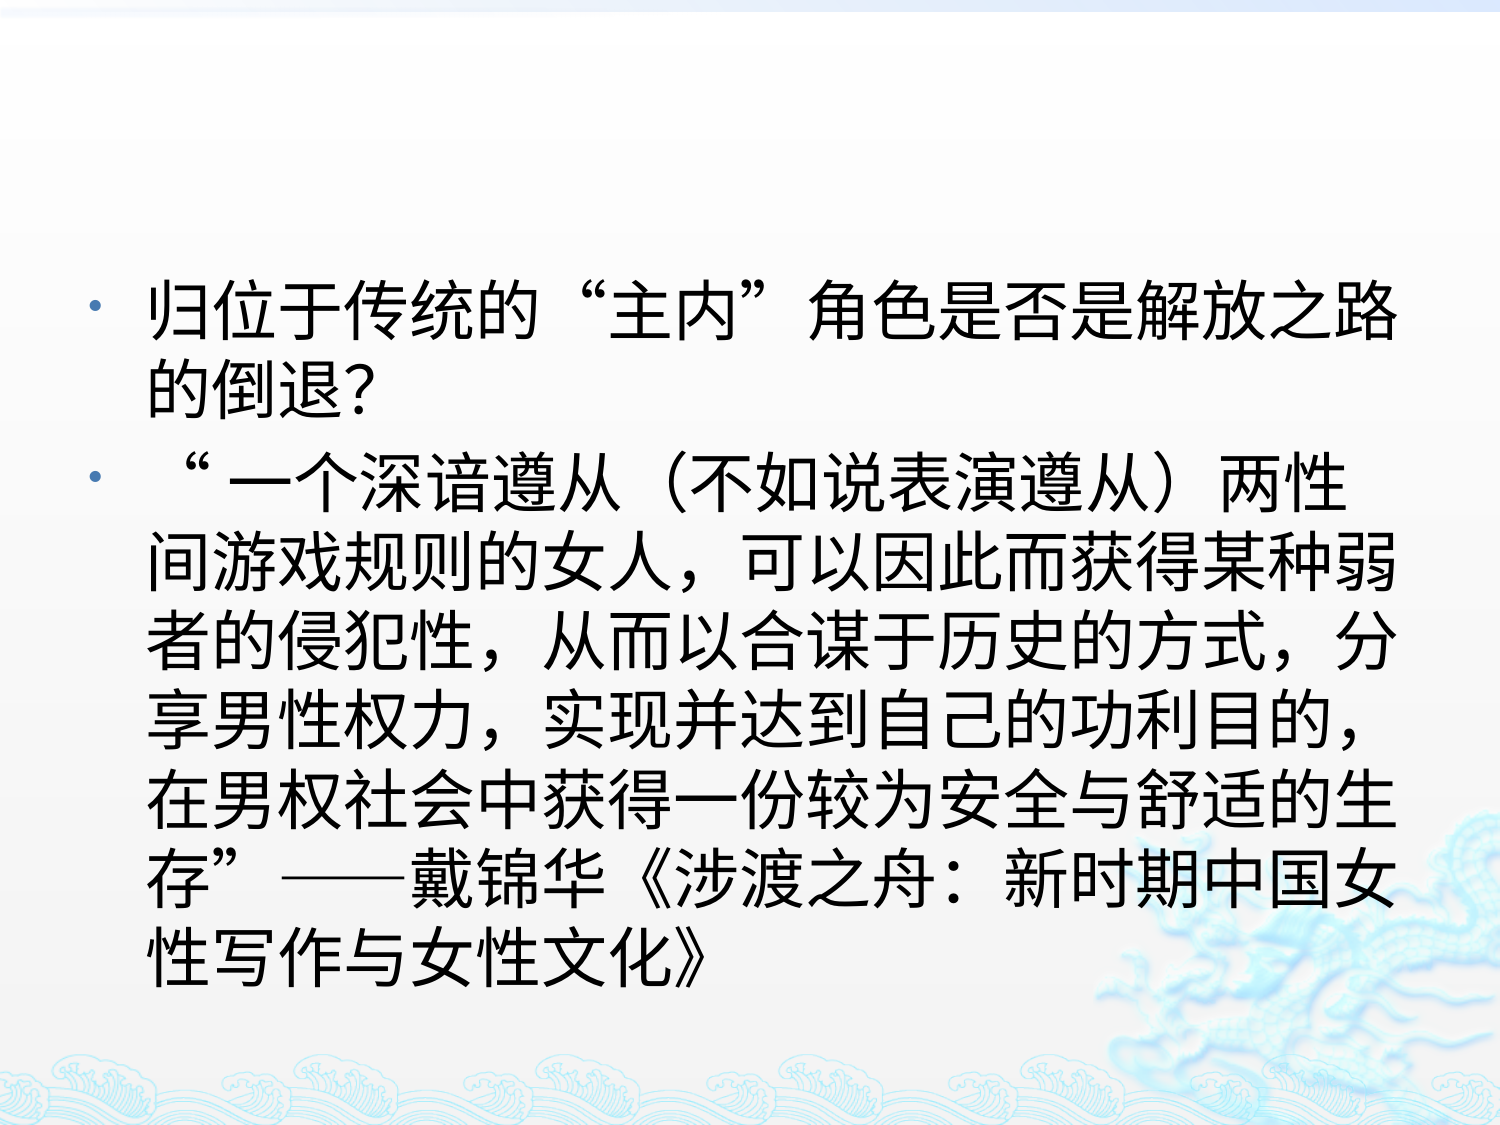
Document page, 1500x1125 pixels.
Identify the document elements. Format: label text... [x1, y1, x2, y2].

list 归位于传统的“主内”角色是否是解放之路的倒退？ “一个深谙遵从（不如说表演遵从）两性间游戏规则的女人，可以因此而获得某种弱者的侵犯性，从而以合谋于历史的方式，分享男性权力，实现并达到自己的功利目的，在男权社会中获得一份较为安全与舒适的生存”——戴锦华《涉渡之舟：新时期中国女性写作与女性文化》 [75, 262, 1425, 1005]
